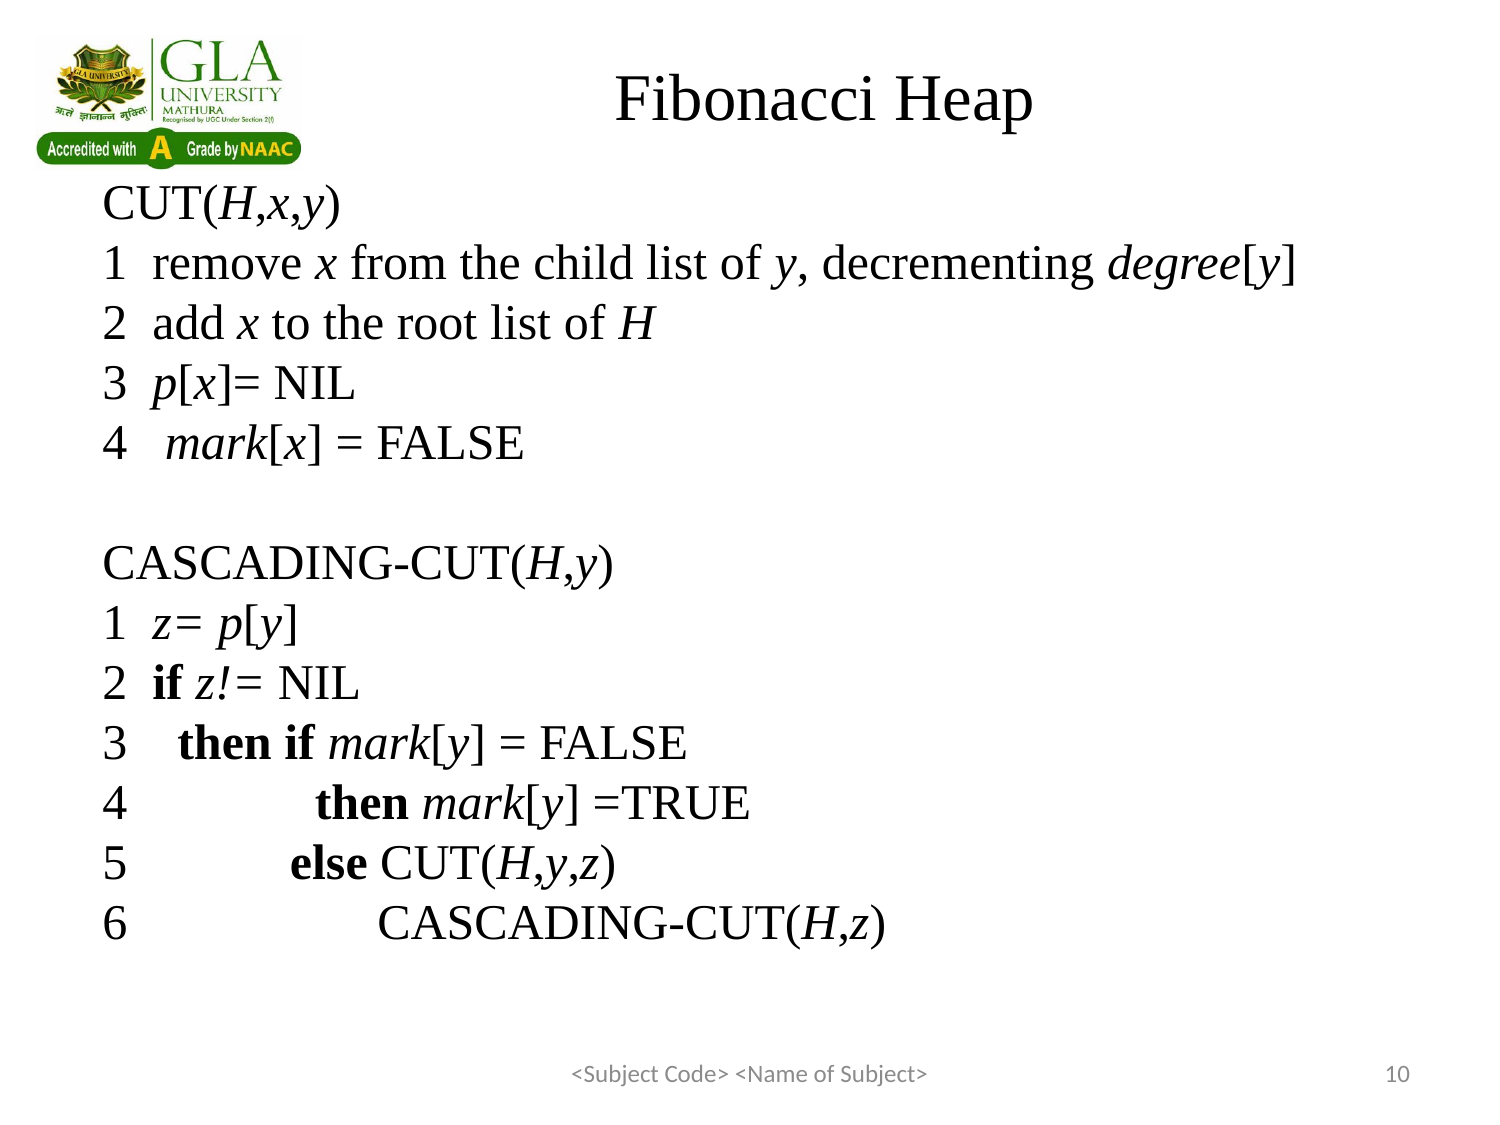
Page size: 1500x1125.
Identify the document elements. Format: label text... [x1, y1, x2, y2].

title Fibonacci Heap [150, 0, 1500, 188]
picture [34, 34, 302, 172]
footer <Subject Code> <Name of Subject> [512, 1042, 988, 1103]
slide_number 10 [1074, 1042, 1425, 1103]
text_box CUT(H,x,y) 1 remove x from the child list of y, decrementing degree[y] 2 add x to the root list of H 3 p[x]= NIL 4 mark[x] = FALSE CASCADING-CUT(H,y) 1 z= p[y] 2 if z!= NIL 3 then if mark[y] = FALSE 4 then mark[y] =TRUE 5 else CUT(H,y,z) 6 CASCADING-CUT(H,z) [87, 162, 1375, 958]
